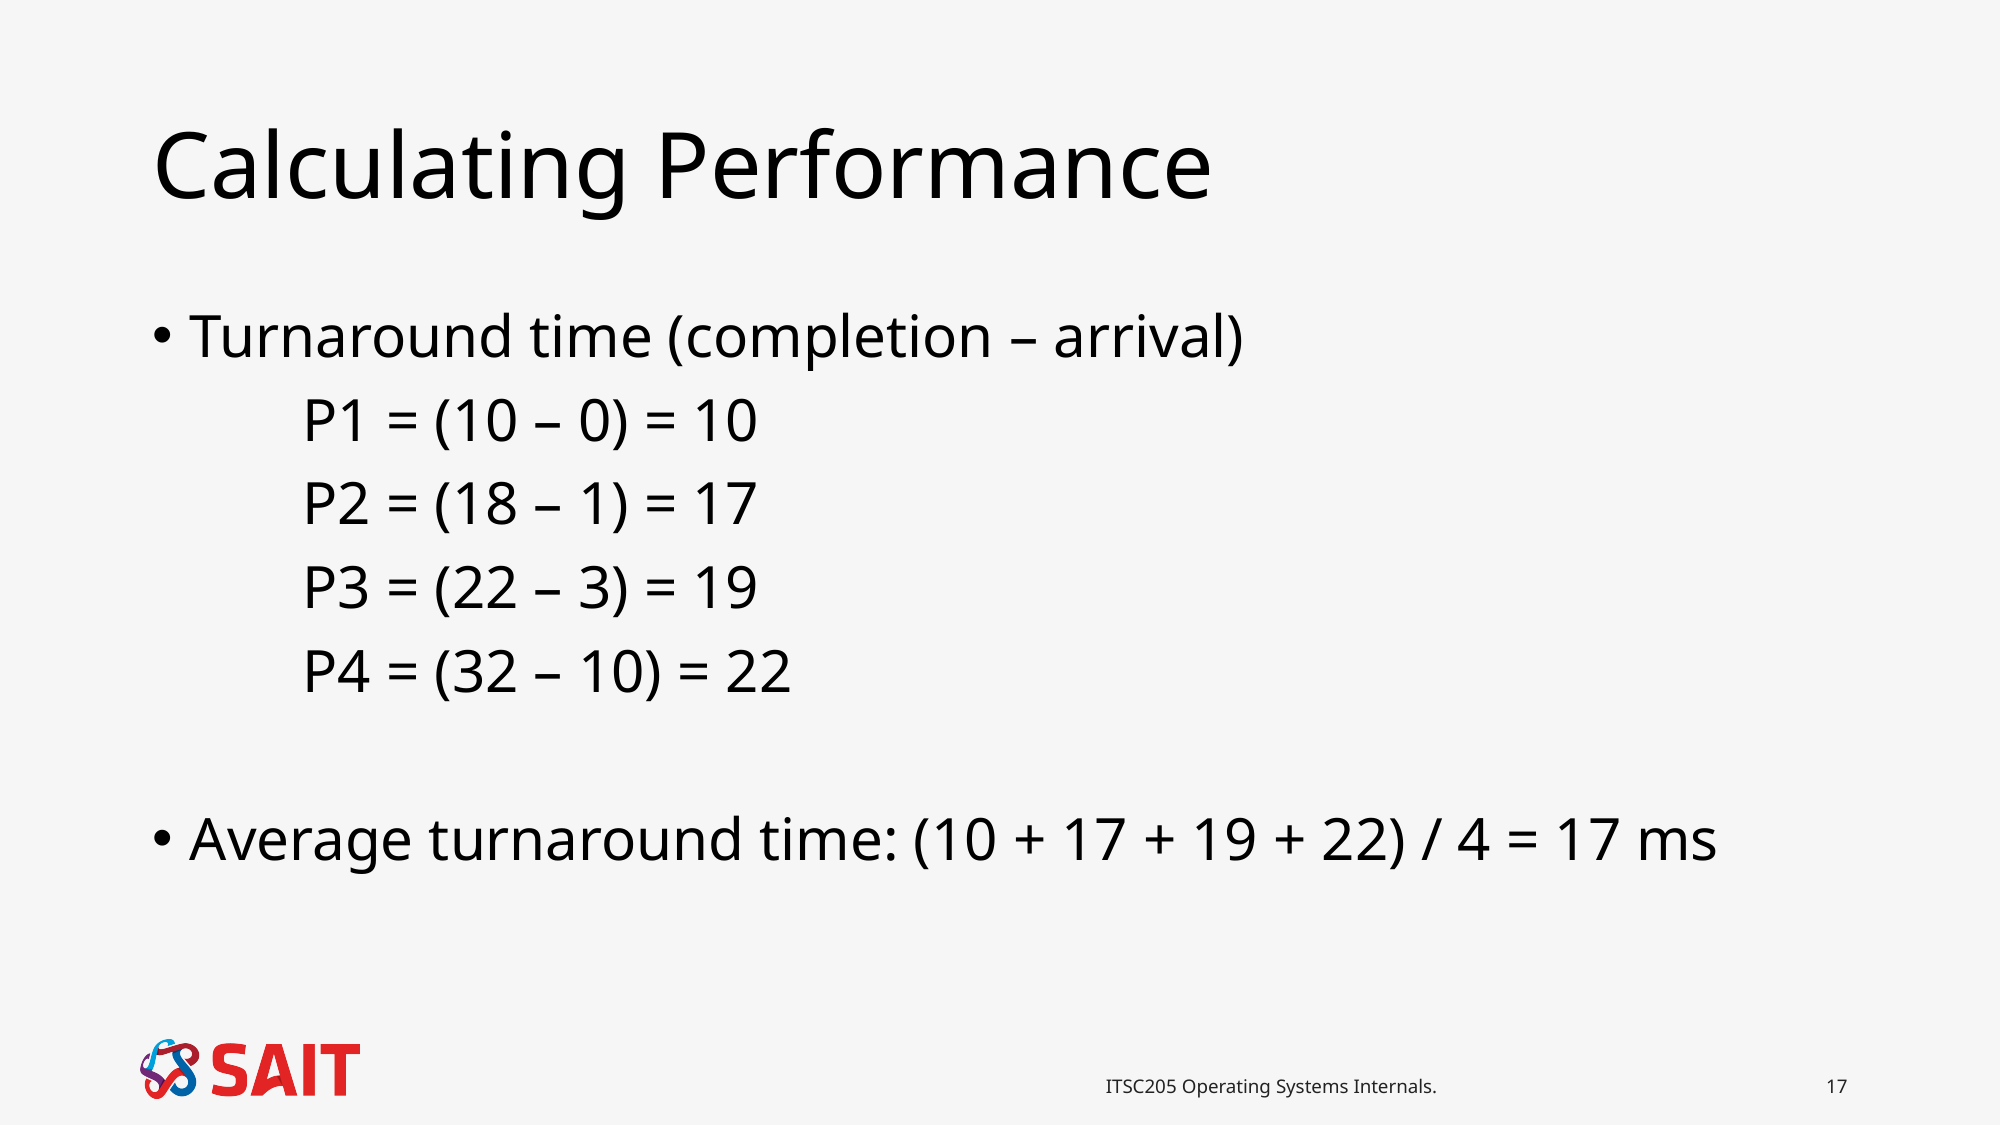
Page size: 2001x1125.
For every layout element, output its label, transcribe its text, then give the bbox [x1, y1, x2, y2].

list Turnaround time (completion – arrival) P1 = (10 – 0) = 10 P2 = (18 – 1) = 17 P3 = (22 – 3) = 19 P4 = (32 – 10) = 22 Average turnaround time: (10 + 17 + 19 + 22) / 4 = 17 ms [137, 299, 1863, 1014]
title Calculating Performance [137, 59, 1863, 278]
slide_number 17 [1718, 1048, 1863, 1109]
picture [114, 1013, 386, 1125]
footer ITSC205 Operating Systems Internals. [858, 1048, 1690, 1109]
